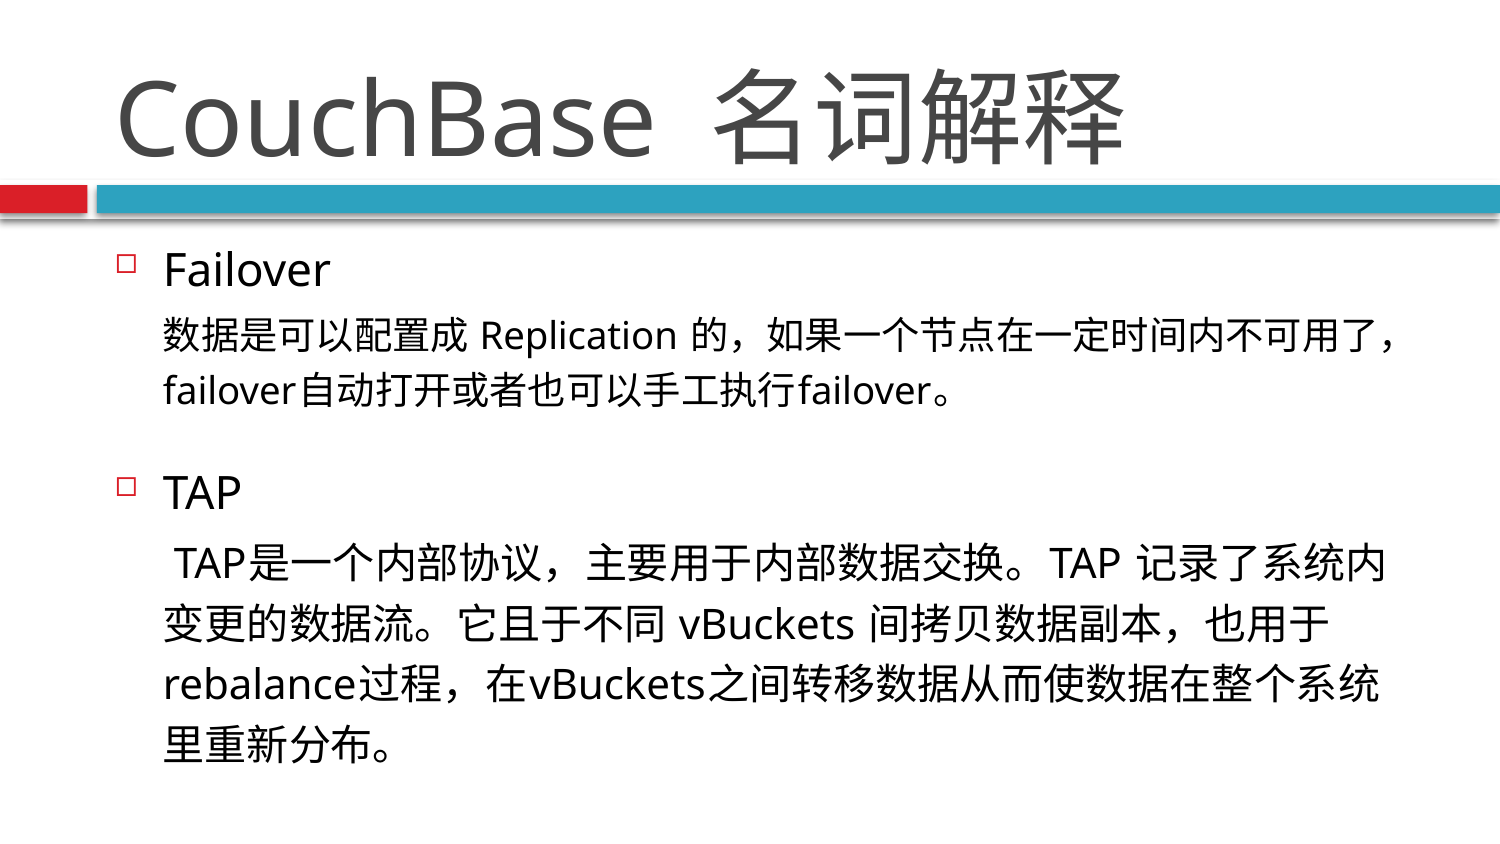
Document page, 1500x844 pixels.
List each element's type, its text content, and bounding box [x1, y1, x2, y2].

title CouchBase 名词解释 [99, 19, 1438, 185]
list Failover 数据是可以配置成 Replication 的，如果一个节点在一定时间内不可用了，failover自动打开或者也可以手工执行failover。 TAP TAP是一个内部协议，主要用于内部数据交换。TAP 记录了系统内变更的数据流。它且于不同 vBuckets 间拷贝数据副本，也用于rebalance过程，在vBuckets之间转移数据从而使数据在整个系统里重新分布。 [99, 221, 1418, 797]
